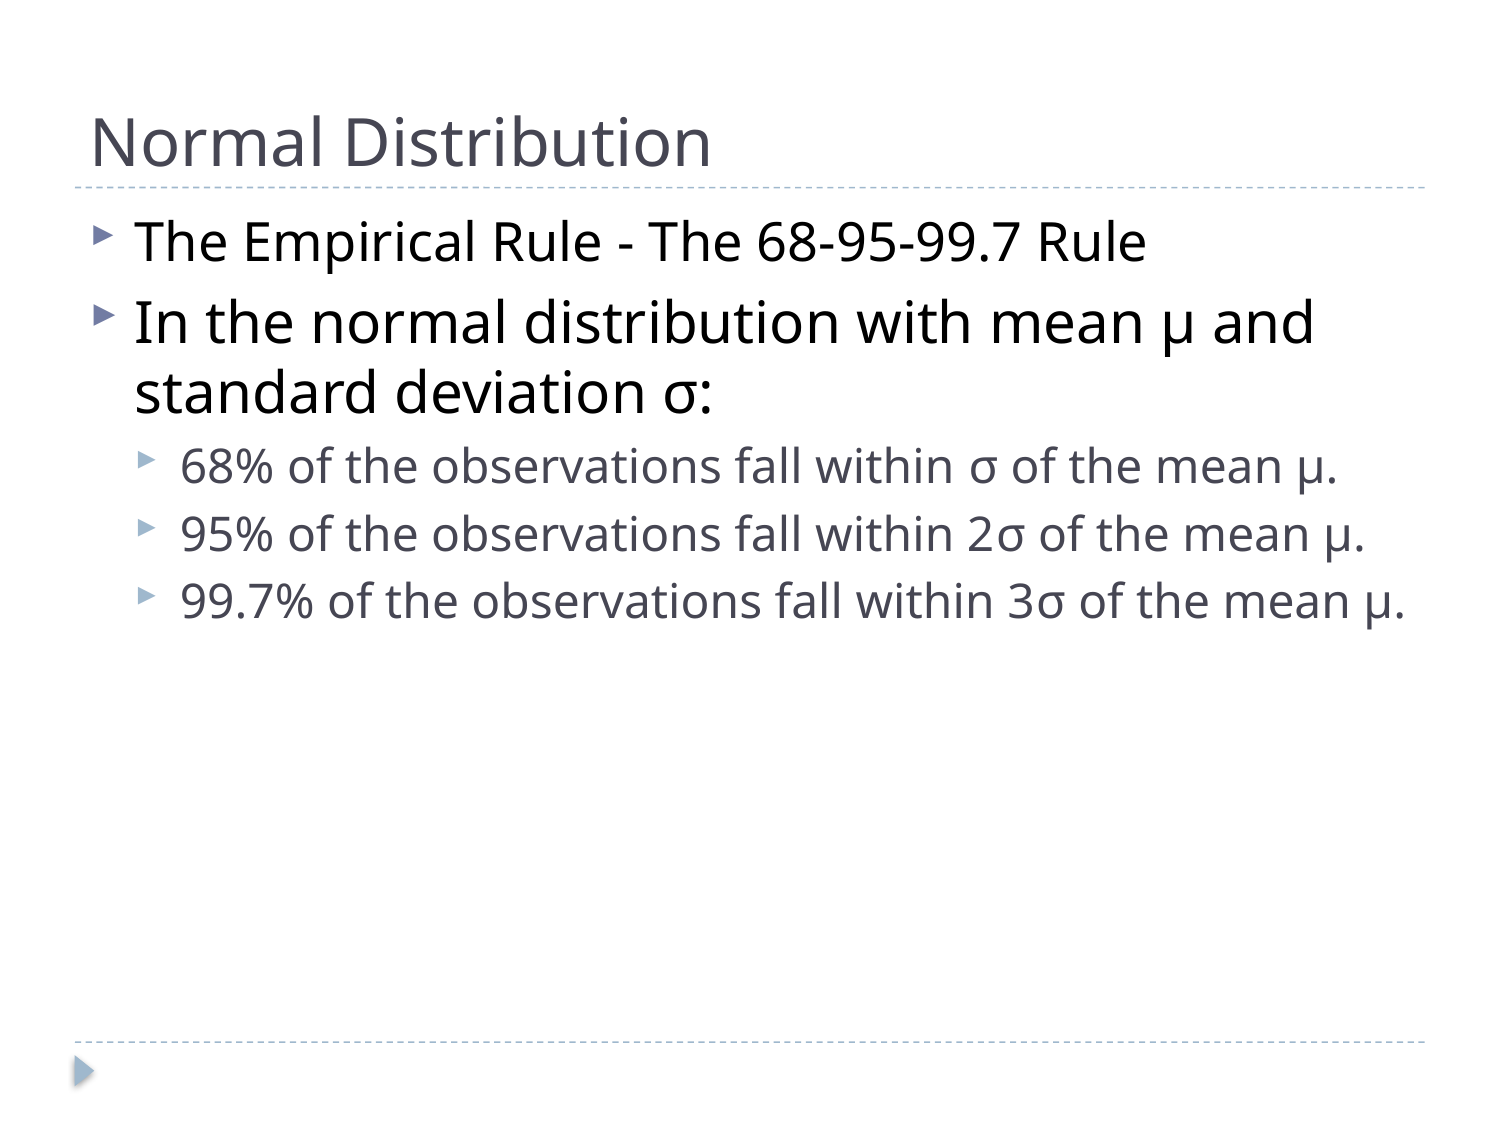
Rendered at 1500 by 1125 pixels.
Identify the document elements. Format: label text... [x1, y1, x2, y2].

list The Empirical Rule - The 68-95-99.7 Rule In the normal distribution with mean µ and standard deviation σ: 68% of the observations fall within σ of the mean µ. 95% of the observations fall within 2σ of the mean µ. 99.7% of the observations fall within 3σ of the mean µ. [75, 200, 1425, 1010]
title Normal Distribution [75, 24, 1425, 188]
